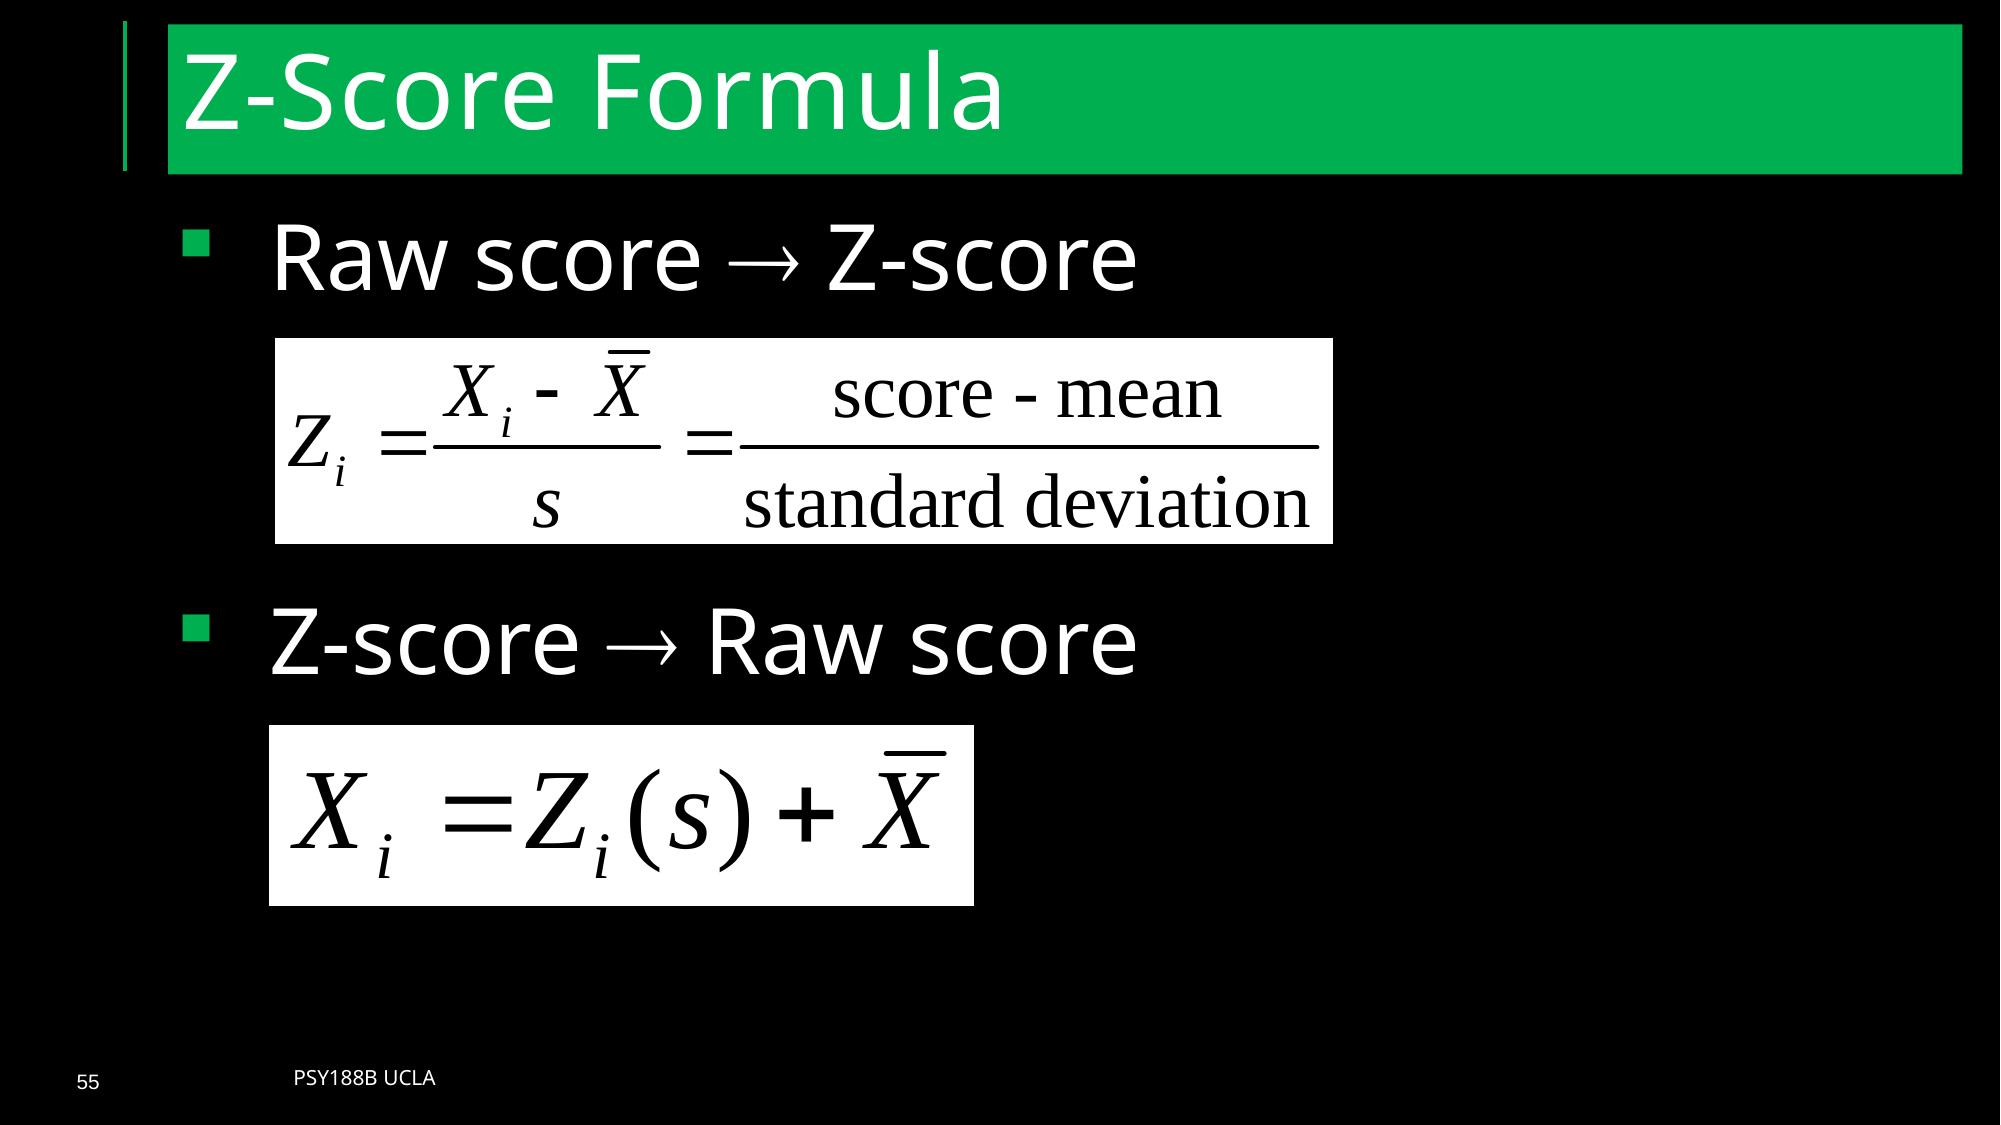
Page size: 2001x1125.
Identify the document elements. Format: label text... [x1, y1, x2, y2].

slide_number 55 [8, 1058, 168, 1104]
list Raw score  Z-score Z-score  Raw score [168, 203, 1368, 1024]
title Z-Score Formula [168, 24, 1963, 175]
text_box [268, 724, 975, 907]
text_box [274, 337, 1334, 545]
footer Psy188B UCLA [168, 1055, 562, 1101]
